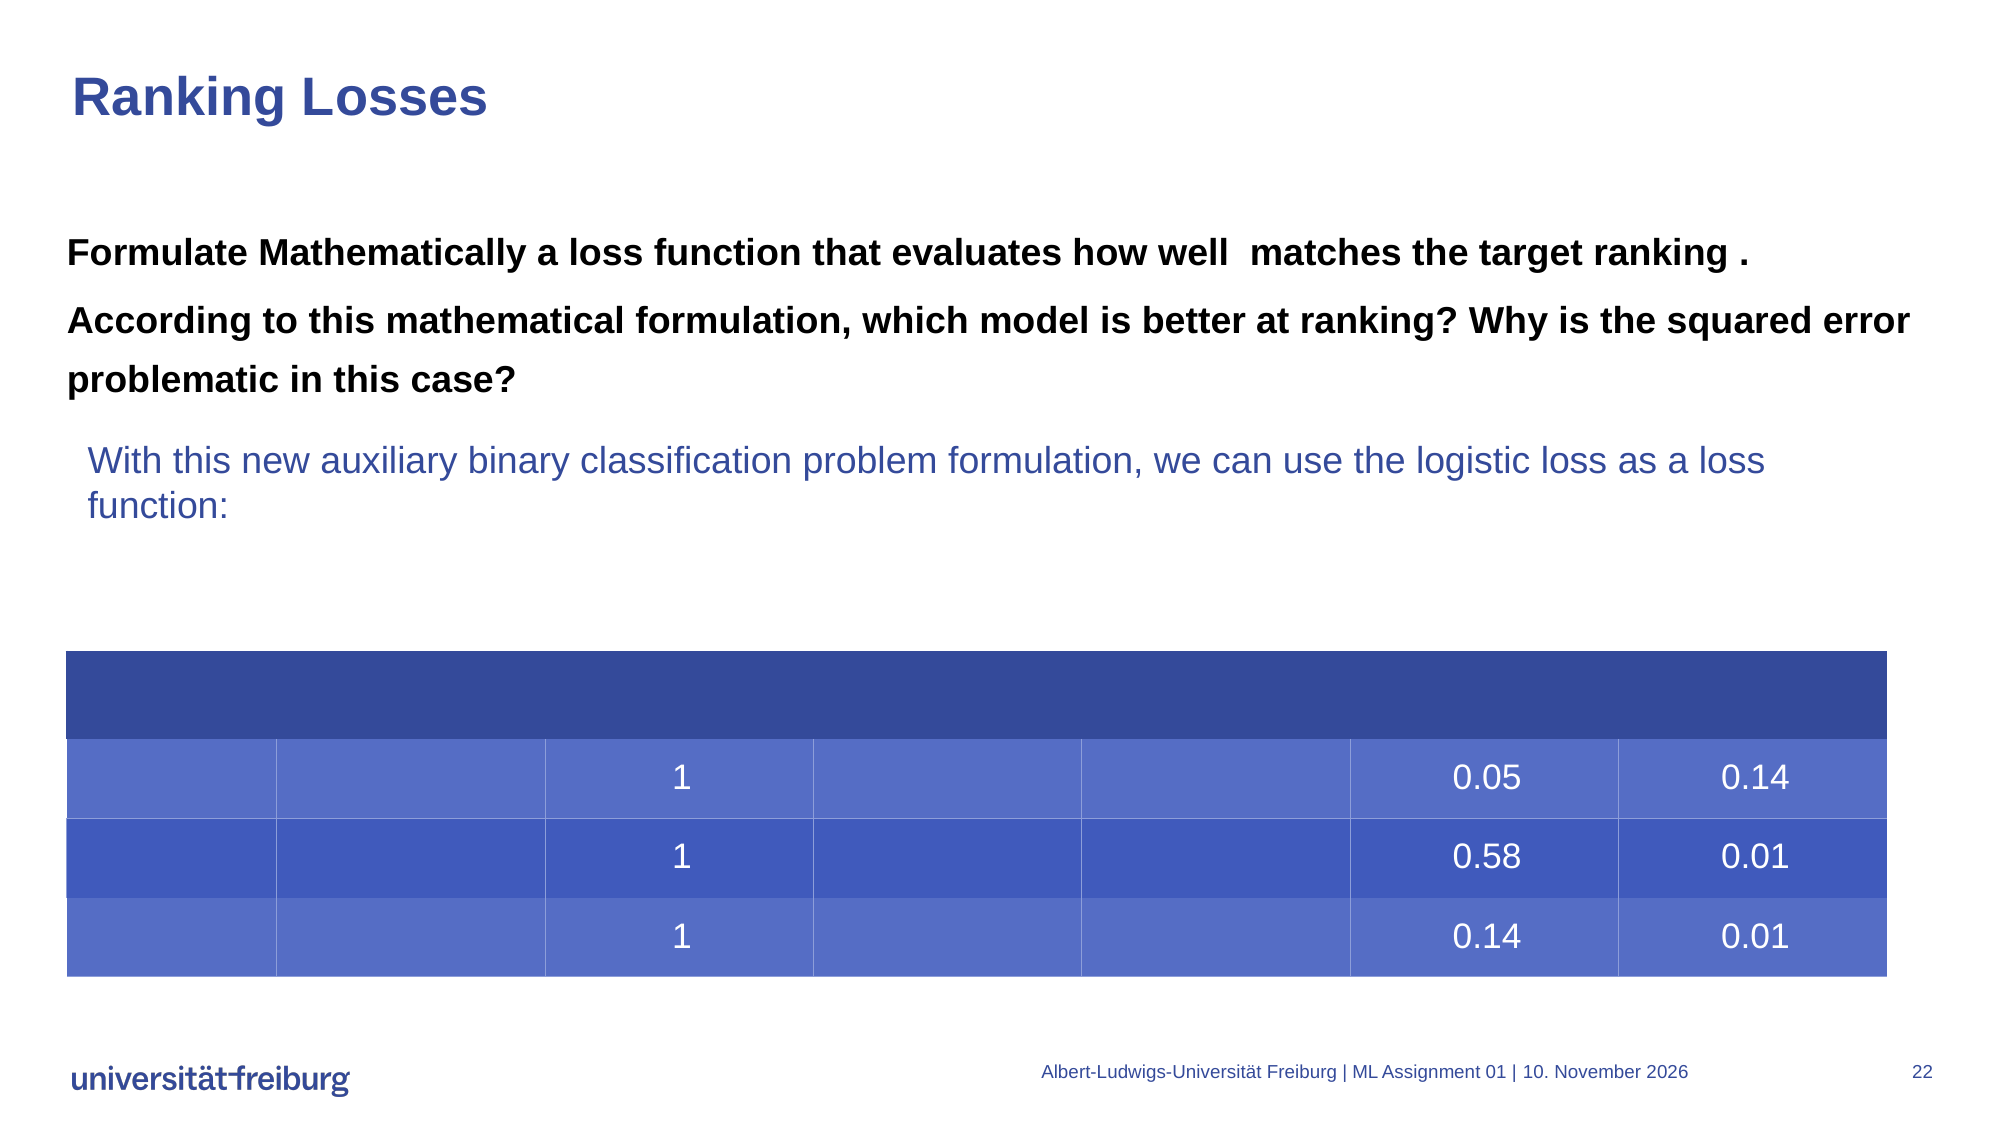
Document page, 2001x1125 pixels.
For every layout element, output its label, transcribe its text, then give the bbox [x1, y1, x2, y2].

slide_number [1517, 1060, 1754, 1090]
picture [72, 1065, 351, 1097]
title Ranking Losses [72, 59, 1933, 278]
slide_number 22 [1873, 1060, 1933, 1090]
footer Albert-Ludwigs-Universität Freiburg | ML Assignment 01 | [488, 1060, 1517, 1090]
